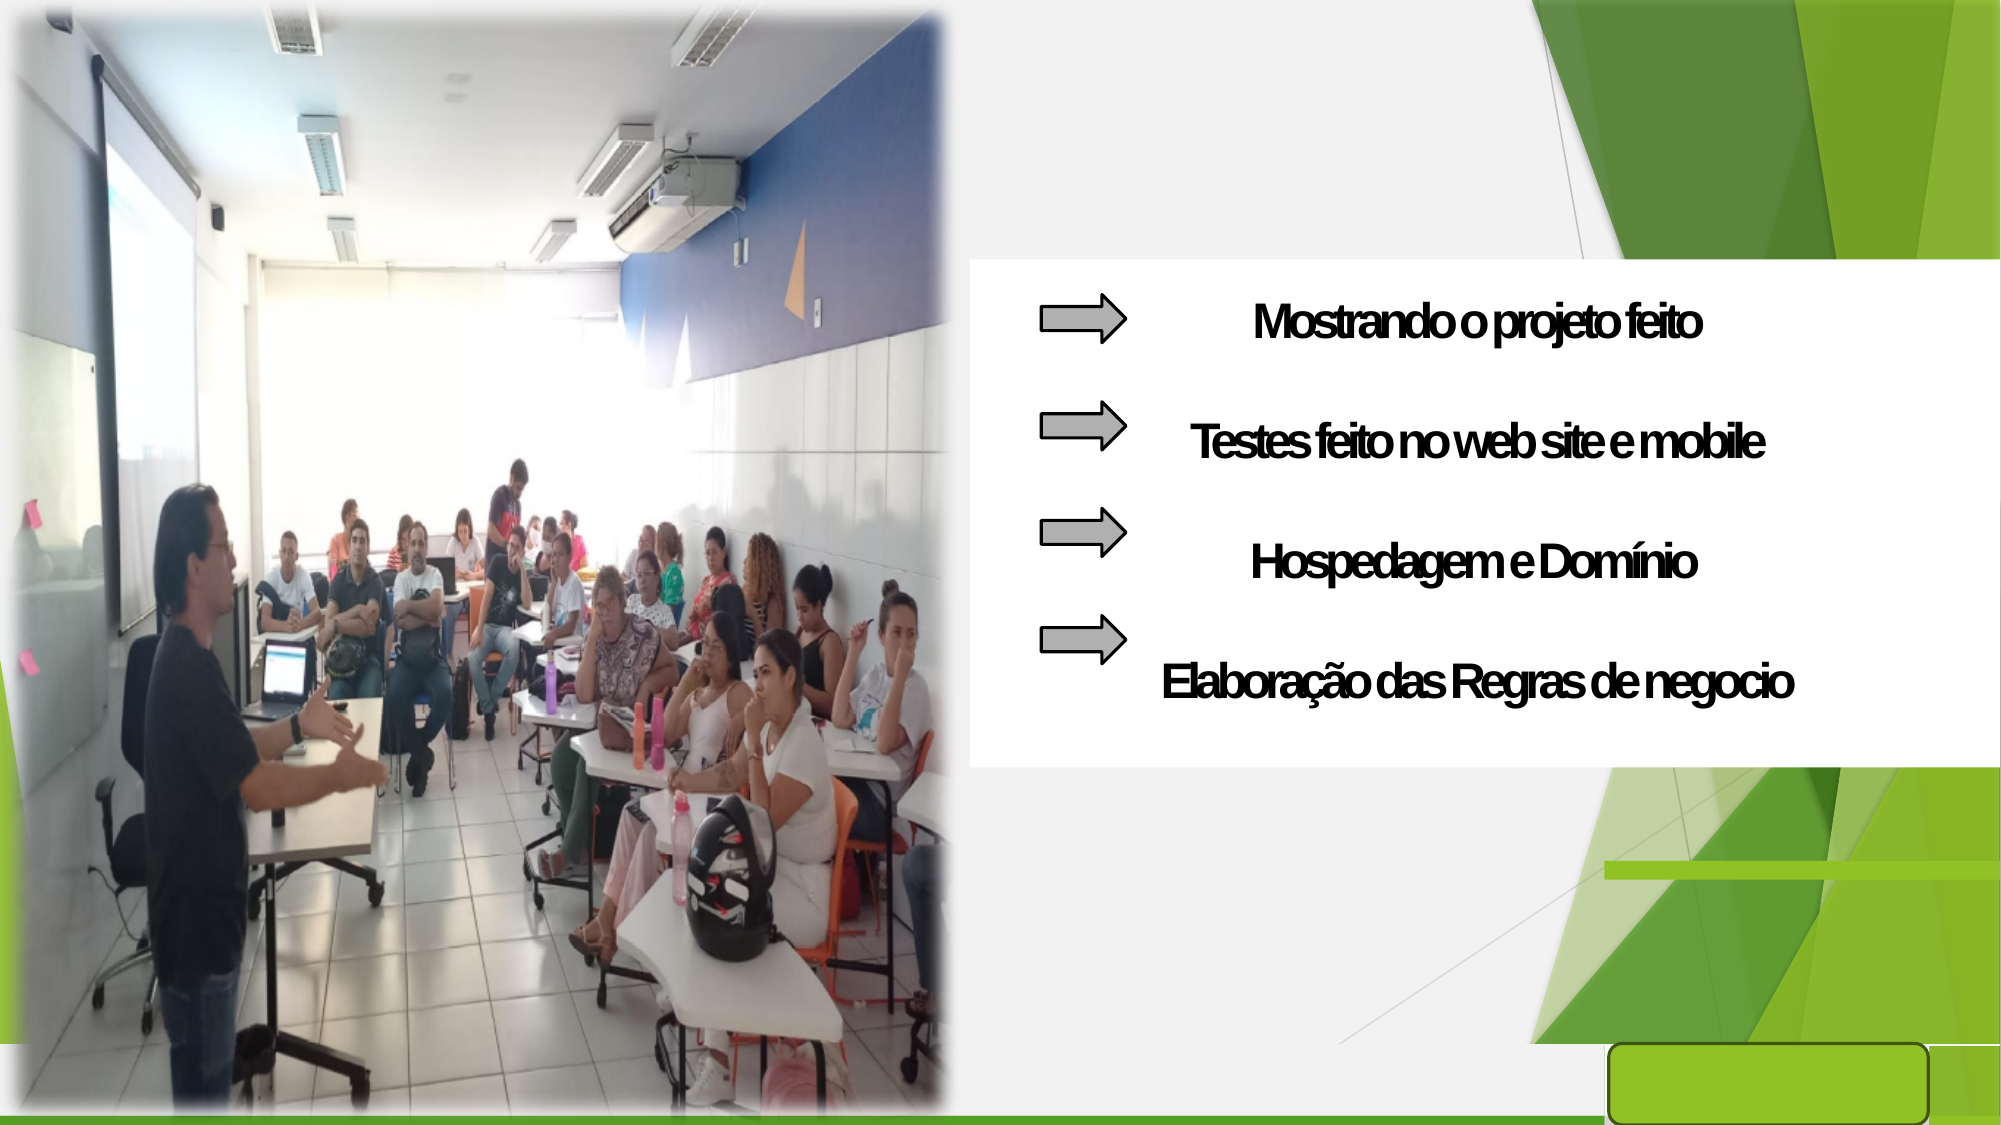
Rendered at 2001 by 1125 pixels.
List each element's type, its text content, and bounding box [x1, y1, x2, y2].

picture [0, 0, 960, 1125]
title Mostrando o projeto feito Testes feito no web site e mobile Hospedagem e Domínio Elaboração das Regras de negocio [969, 259, 2000, 768]
text_box [1039, 293, 1128, 345]
text_box [1039, 506, 1128, 558]
text_box [1039, 400, 1128, 452]
text_box [1607, 1041, 1930, 1125]
text_box [1039, 614, 1128, 666]
